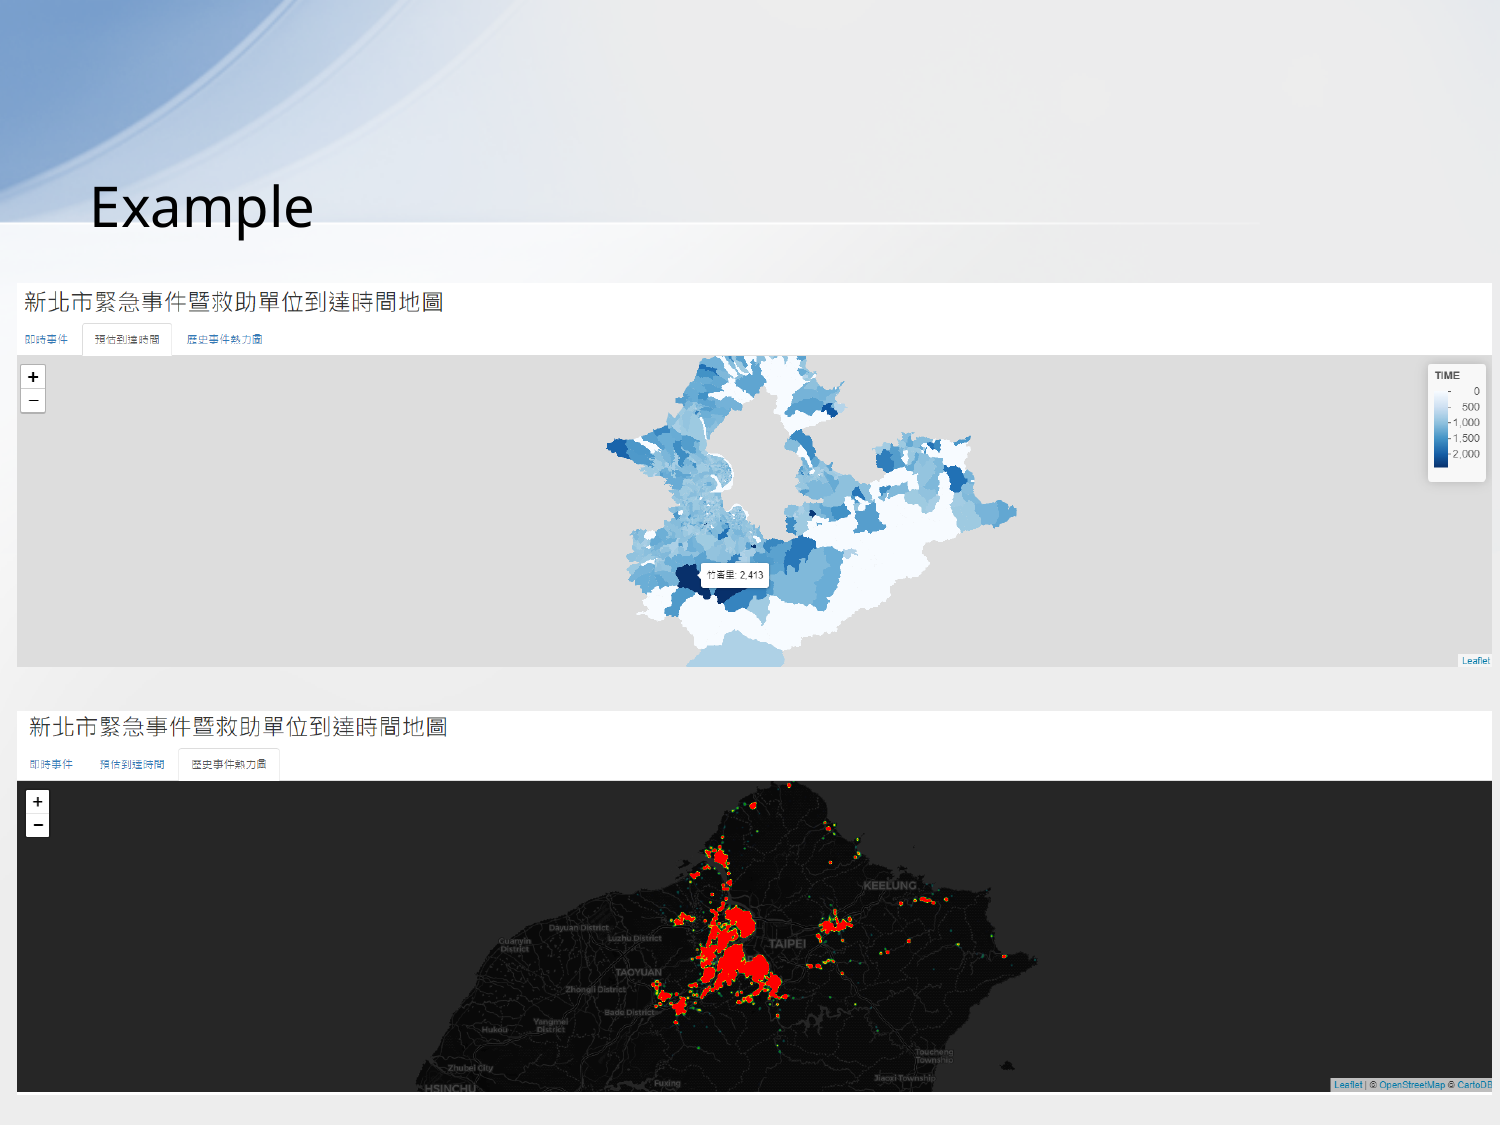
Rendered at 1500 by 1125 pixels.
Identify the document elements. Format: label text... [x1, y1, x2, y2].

title Example [75, 58, 1425, 247]
picture [0, 0, 1500, 1125]
